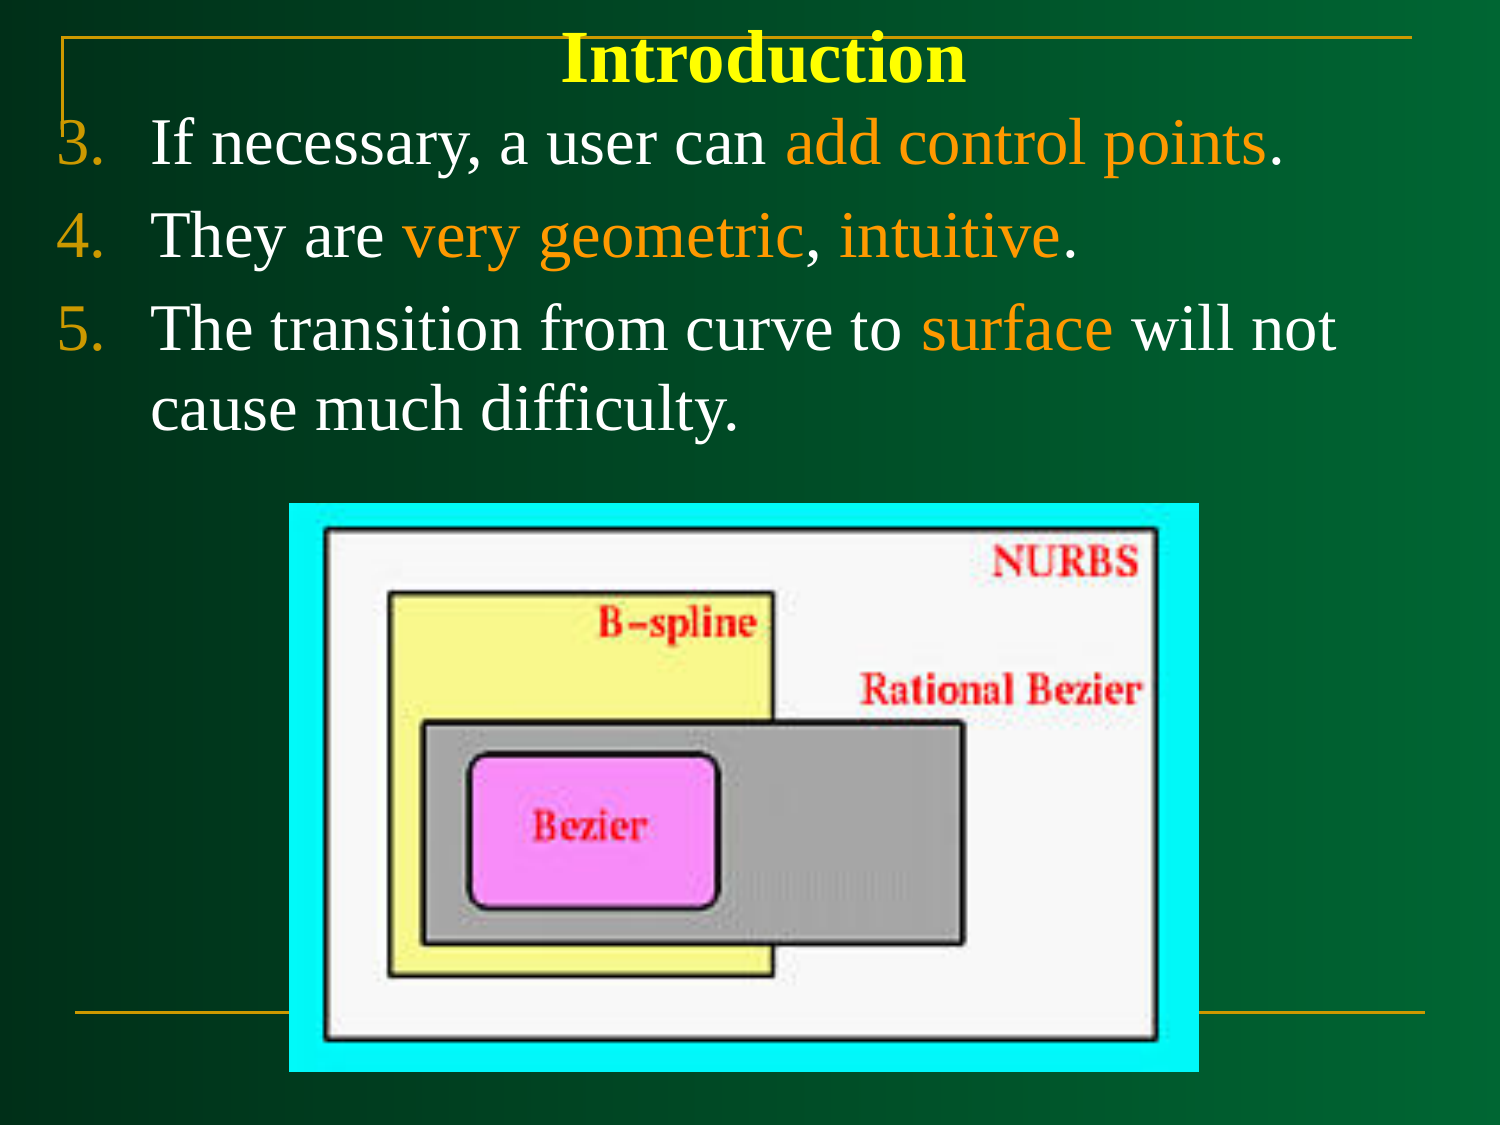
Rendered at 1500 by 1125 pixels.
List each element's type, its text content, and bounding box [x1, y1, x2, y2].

title Introduction [88, 0, 1439, 90]
list If necessary, a user can add control points. They are very geometric, intuitive. The transition from curve to surface will not cause much difficulty. [41, 90, 1467, 1083]
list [289, 503, 1200, 1072]
